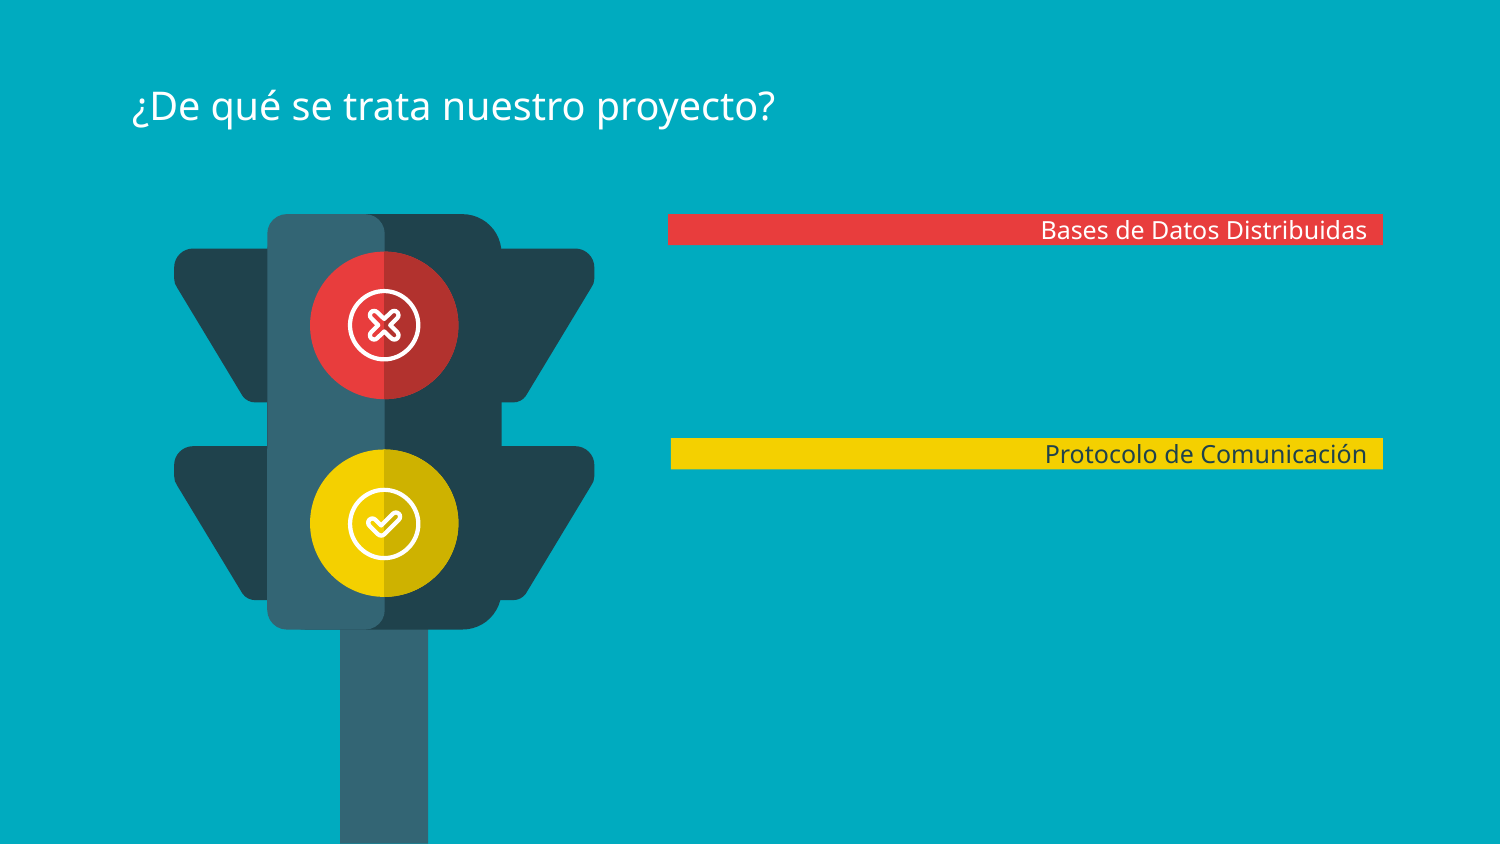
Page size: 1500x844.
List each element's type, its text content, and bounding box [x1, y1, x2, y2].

text_box Bases de Datos Distribuidas [668, 214, 1383, 246]
title ¿De qué se trata nuestro proyecto? [116, 66, 1383, 161]
text_box Protocolo de Comunicación [670, 438, 1383, 470]
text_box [347, 487, 421, 561]
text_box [347, 288, 421, 362]
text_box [173, 213, 595, 844]
